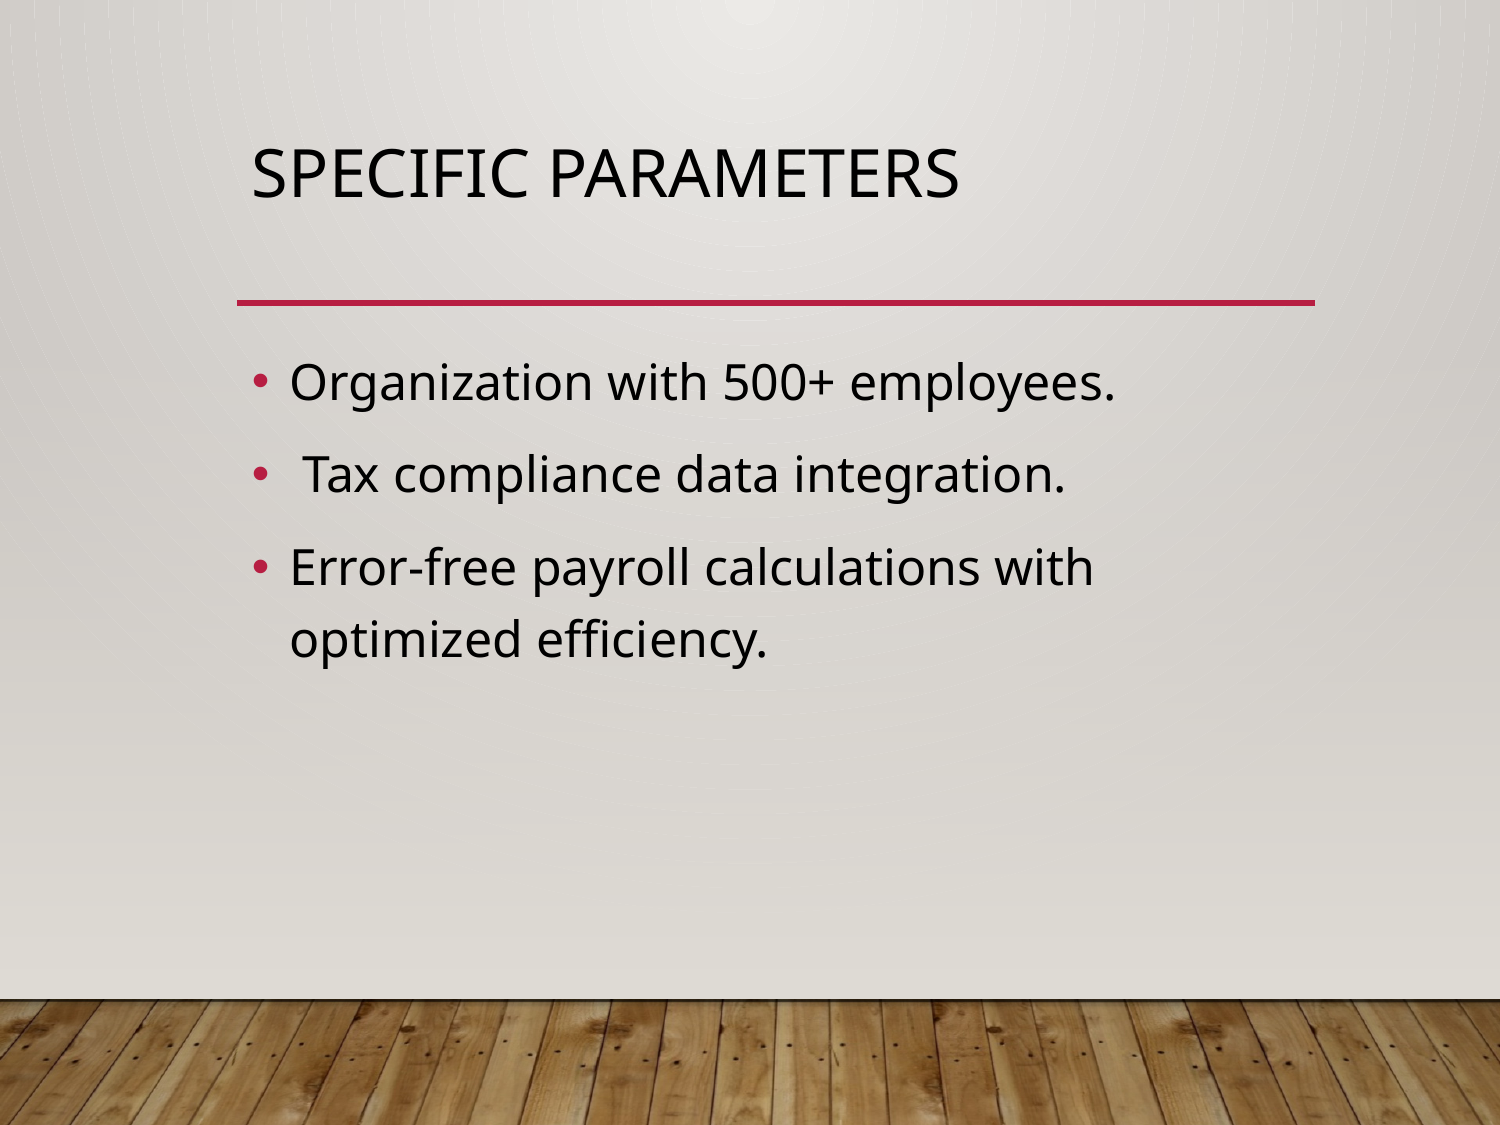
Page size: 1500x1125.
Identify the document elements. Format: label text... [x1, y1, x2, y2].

picture [0, 999, 1500, 1125]
list Organization with 500+ employees. Tax compliance data integration. Error-free payroll calculations with optimized efficiency. [236, 330, 1315, 897]
title Specific Parameters [236, 131, 1315, 305]
